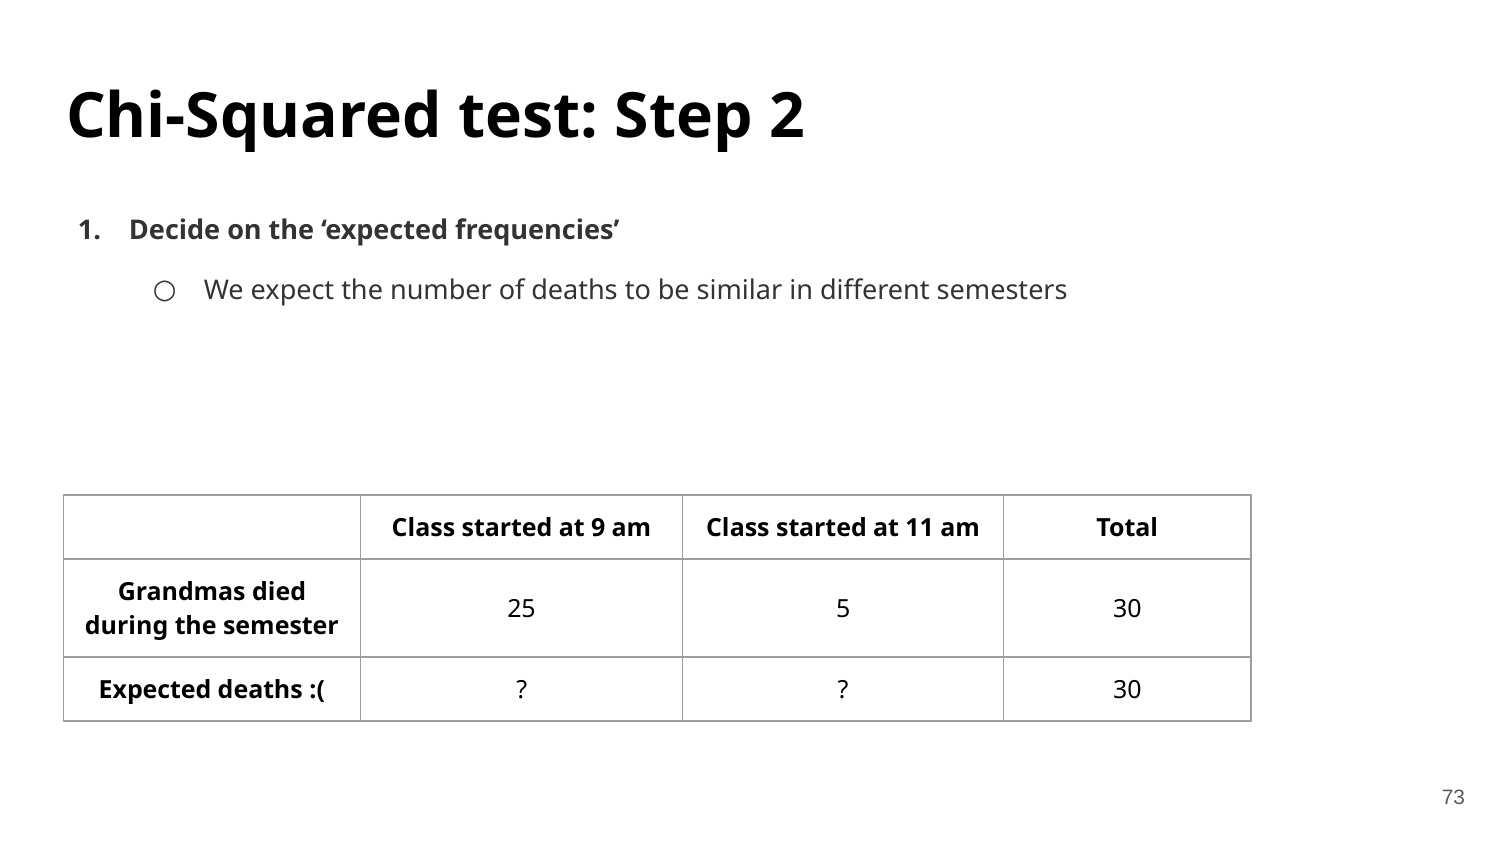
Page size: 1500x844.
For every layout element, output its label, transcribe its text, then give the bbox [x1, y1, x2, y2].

table_cell 30 [1004, 658, 1250, 720]
table_cell 25 [361, 560, 682, 656]
table_cell Expected deaths :( [64, 658, 360, 720]
title Chi-Squared test: Step 2 [51, 60, 1449, 155]
table_cell 5 [683, 560, 1003, 656]
table_header [64, 496, 360, 558]
table_cell ? [683, 658, 1003, 720]
table_cell Grandmas died during the semester [64, 560, 360, 656]
table_header Class started at 9 am [361, 496, 682, 558]
table_cell ? [361, 658, 682, 720]
table_cell 30 [1004, 560, 1250, 656]
slide_number 73 [1389, 764, 1480, 830]
table_header Total [1004, 496, 1250, 558]
table_header Class started at 11 am [683, 496, 1003, 558]
text_box Decide on the ‘expected frequencies’ We expect the number of deaths to be similar in different semesters [53, 205, 1292, 371]
